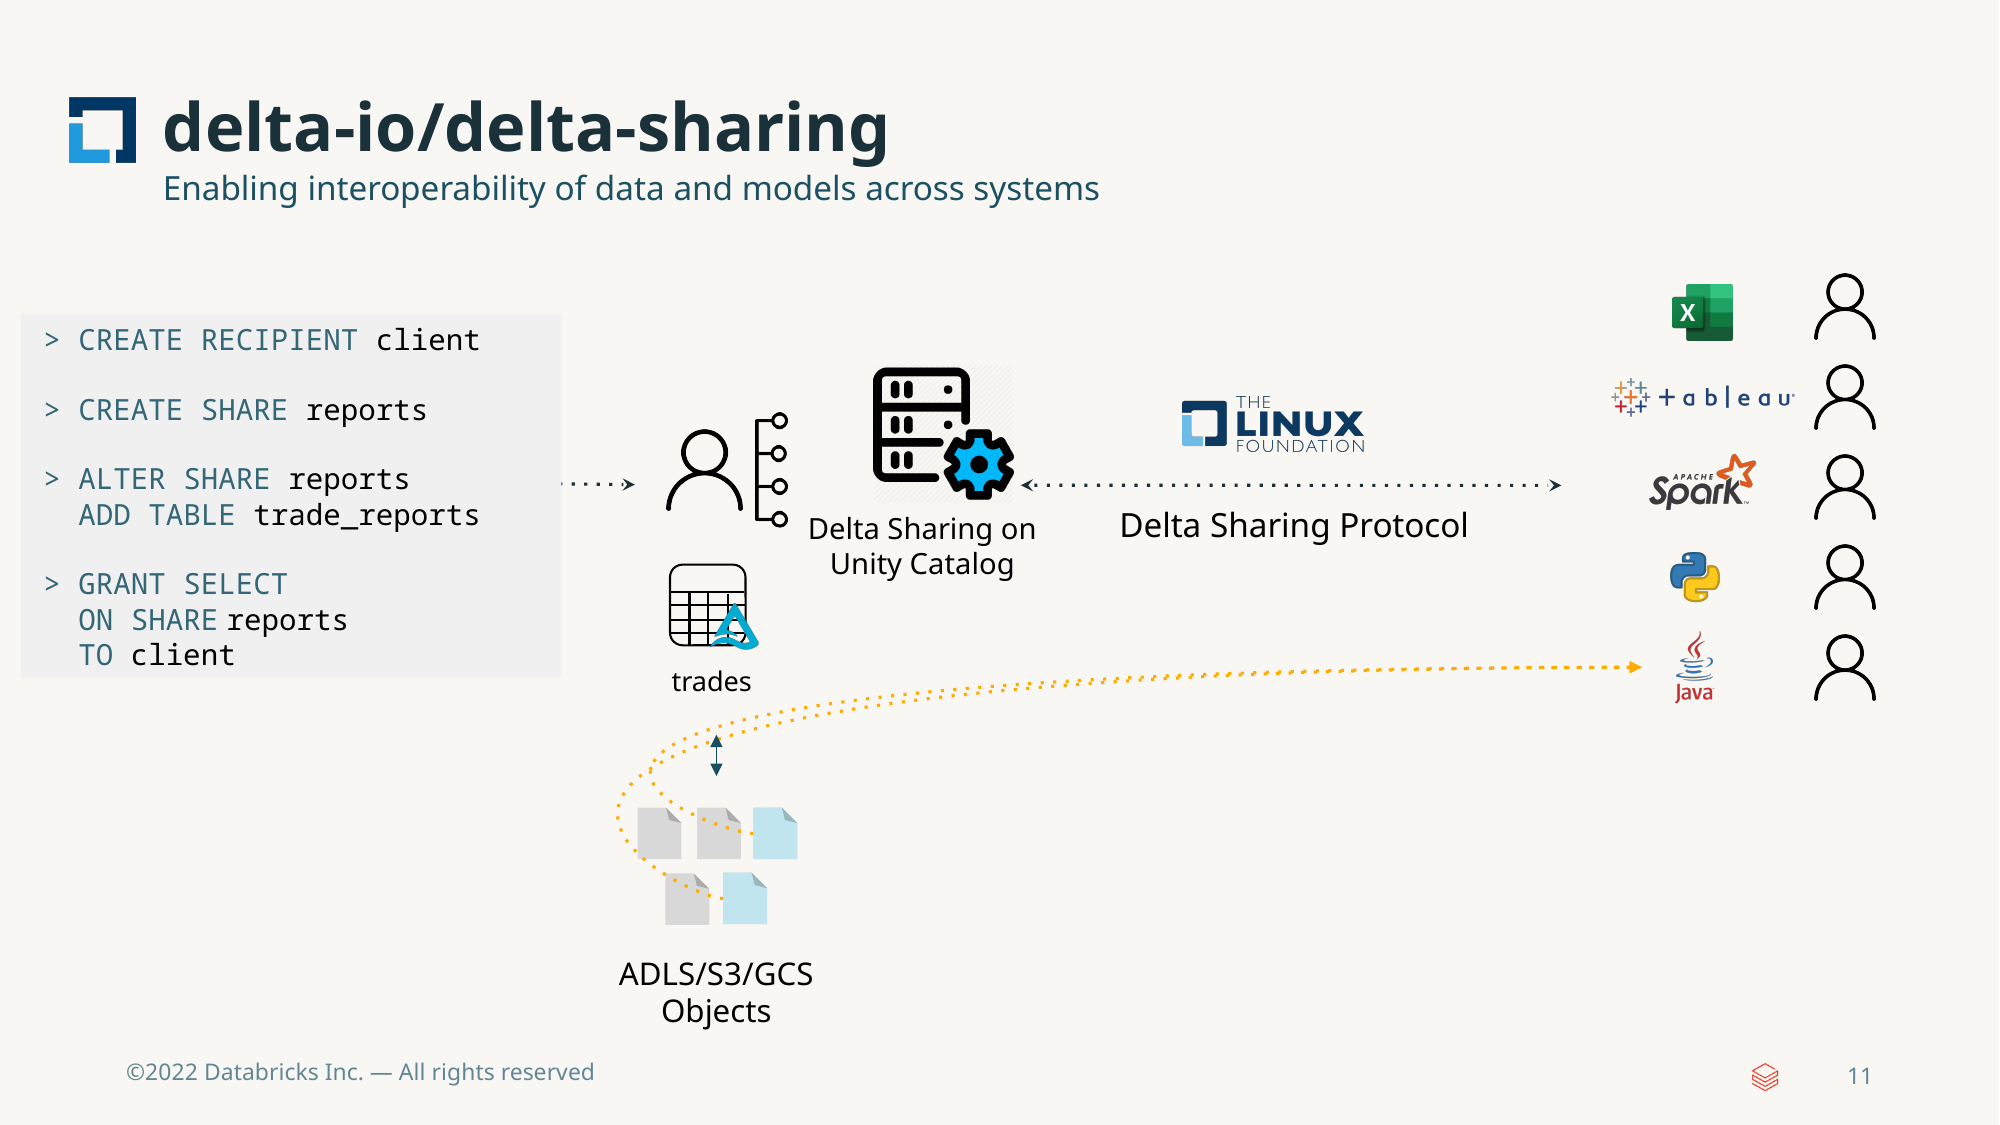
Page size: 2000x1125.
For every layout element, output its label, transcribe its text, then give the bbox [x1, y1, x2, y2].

picture [1814, 363, 1876, 430]
picture [69, 96, 136, 163]
picture [1814, 453, 1876, 521]
text_box [637, 807, 682, 860]
subtitle Enabling interoperability of data and models across systems [162, 171, 1912, 225]
picture [1671, 284, 1733, 342]
text_box ADLS/S3/GCS Objects [551, 939, 882, 1029]
picture [1814, 544, 1876, 611]
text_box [614, 564, 809, 721]
picture [1182, 396, 1364, 452]
picture [1667, 550, 1722, 604]
text_box > CREATE RECIPIENT client > CREATE SHARE reports > ALTER SHARE reports ADD TABLE trade_reports > GRANT SELECT ON SHARE reports TO client [20, 313, 562, 679]
text_box [665, 873, 710, 925]
picture [1814, 273, 1876, 340]
text_box [753, 807, 761, 860]
picture [1749, 1061, 1781, 1093]
slide_number 11 [1820, 1061, 1874, 1093]
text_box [785, 363, 1060, 556]
picture [1649, 454, 1756, 510]
picture [1641, 627, 1748, 708]
text_box [697, 807, 741, 860]
text_box Delta Sharing Protocol [1062, 493, 1552, 560]
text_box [666, 412, 780, 528]
title delta-io/delta-sharing [162, 88, 1912, 171]
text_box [766, 667, 1643, 899]
picture [1814, 634, 1876, 701]
text_box [723, 872, 768, 925]
picture [1597, 374, 1808, 420]
